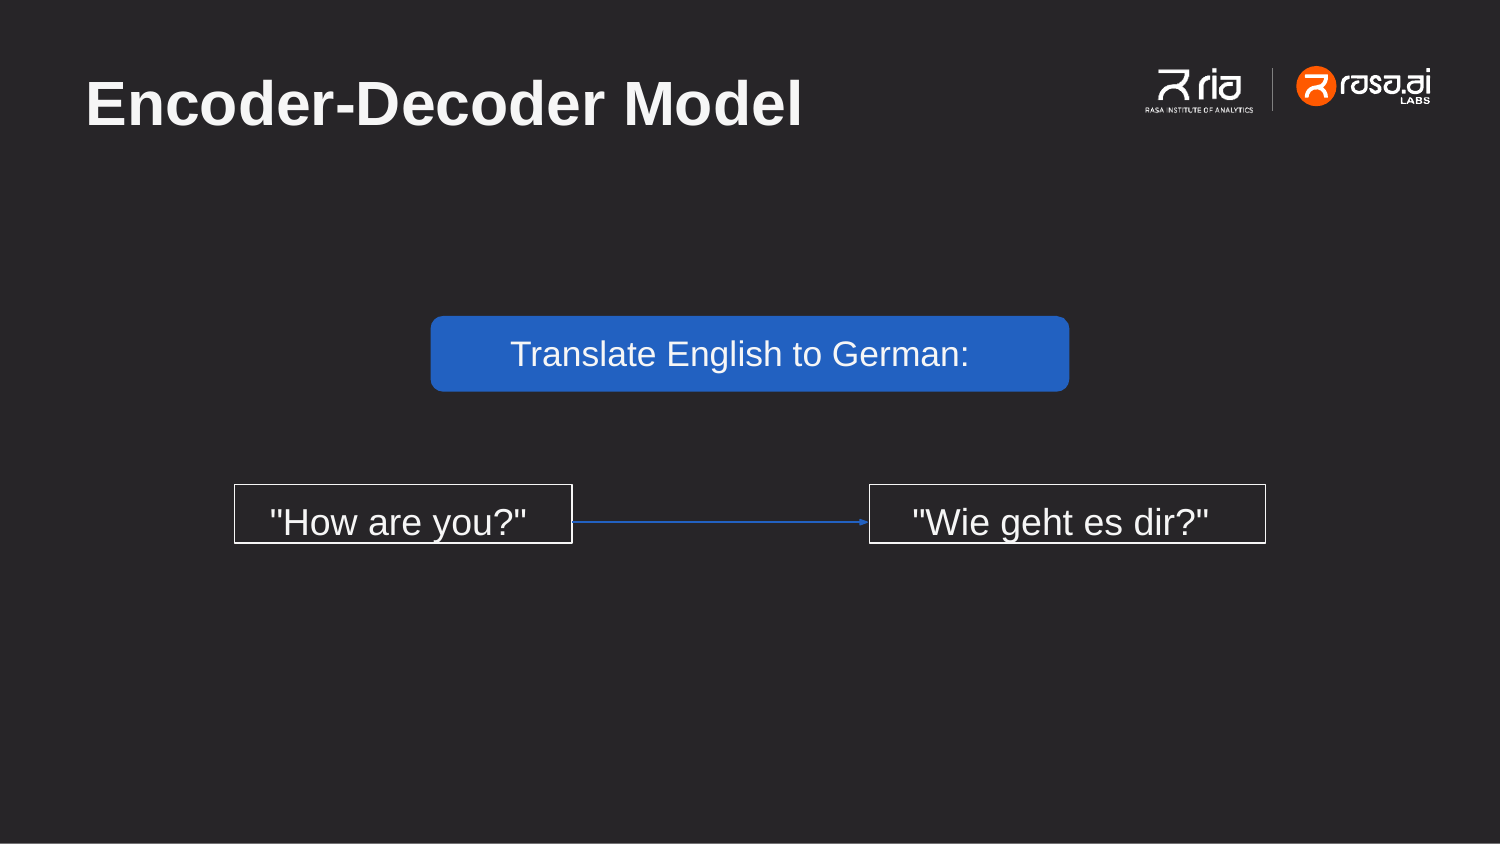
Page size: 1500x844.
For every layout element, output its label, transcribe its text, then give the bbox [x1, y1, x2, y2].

title Encoder-Decoder Model [83, 61, 1256, 205]
text_box "Wie geht es dir?" [869, 484, 1266, 544]
picture [1137, 59, 1261, 121]
text_box "How are you?" [234, 484, 573, 544]
text_box Translate English to German: [508, 329, 992, 374]
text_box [571, 518, 869, 526]
text_box [430, 315, 1070, 392]
